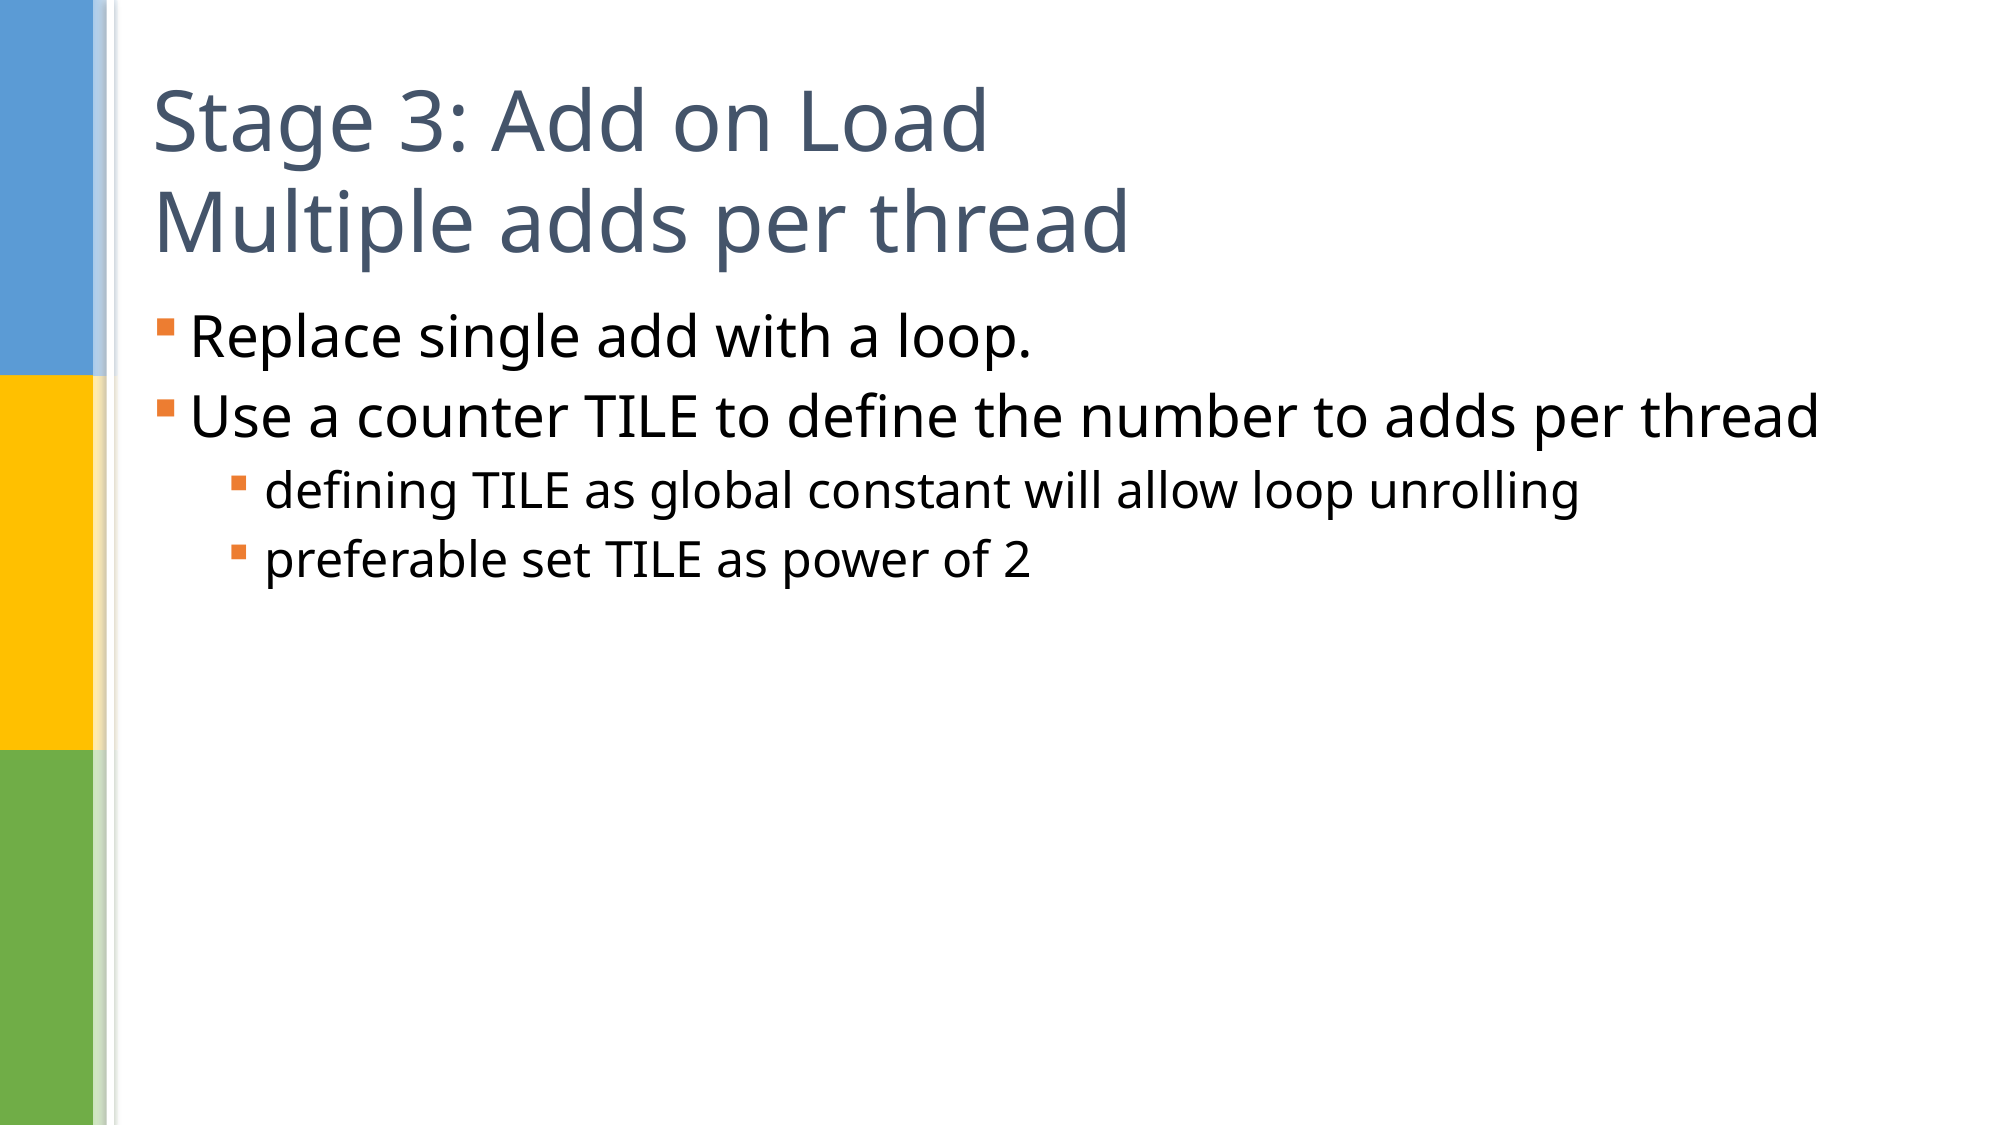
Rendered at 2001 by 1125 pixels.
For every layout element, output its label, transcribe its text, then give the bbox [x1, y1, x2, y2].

title Stage 3: Add on Load Multiple adds per thread [137, 59, 1863, 278]
list Replace single add with a loop. Use a counter TILE to define the number to adds per thread defining TILE as global constant will allow loop unrolling preferable set TILE as power of 2 [137, 299, 1863, 1014]
